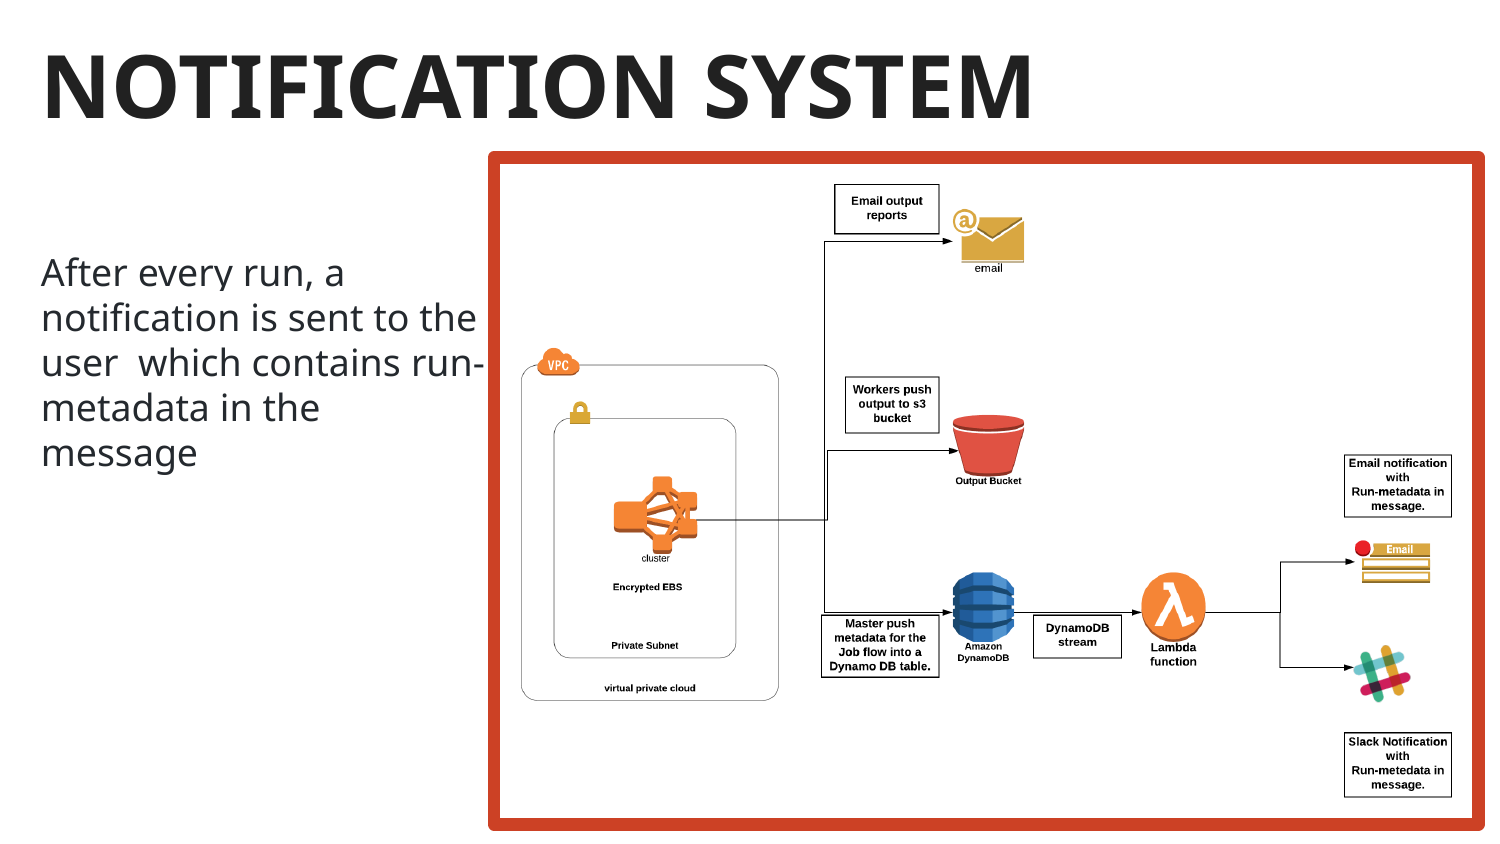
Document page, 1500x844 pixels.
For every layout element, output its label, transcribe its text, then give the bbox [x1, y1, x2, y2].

text_box After every run, a notification is sent to the user which contains run-metadata in the message [25, 234, 488, 613]
picture [499, 163, 1473, 819]
title NOTIFICATION SYSTEM [25, 16, 1424, 148]
